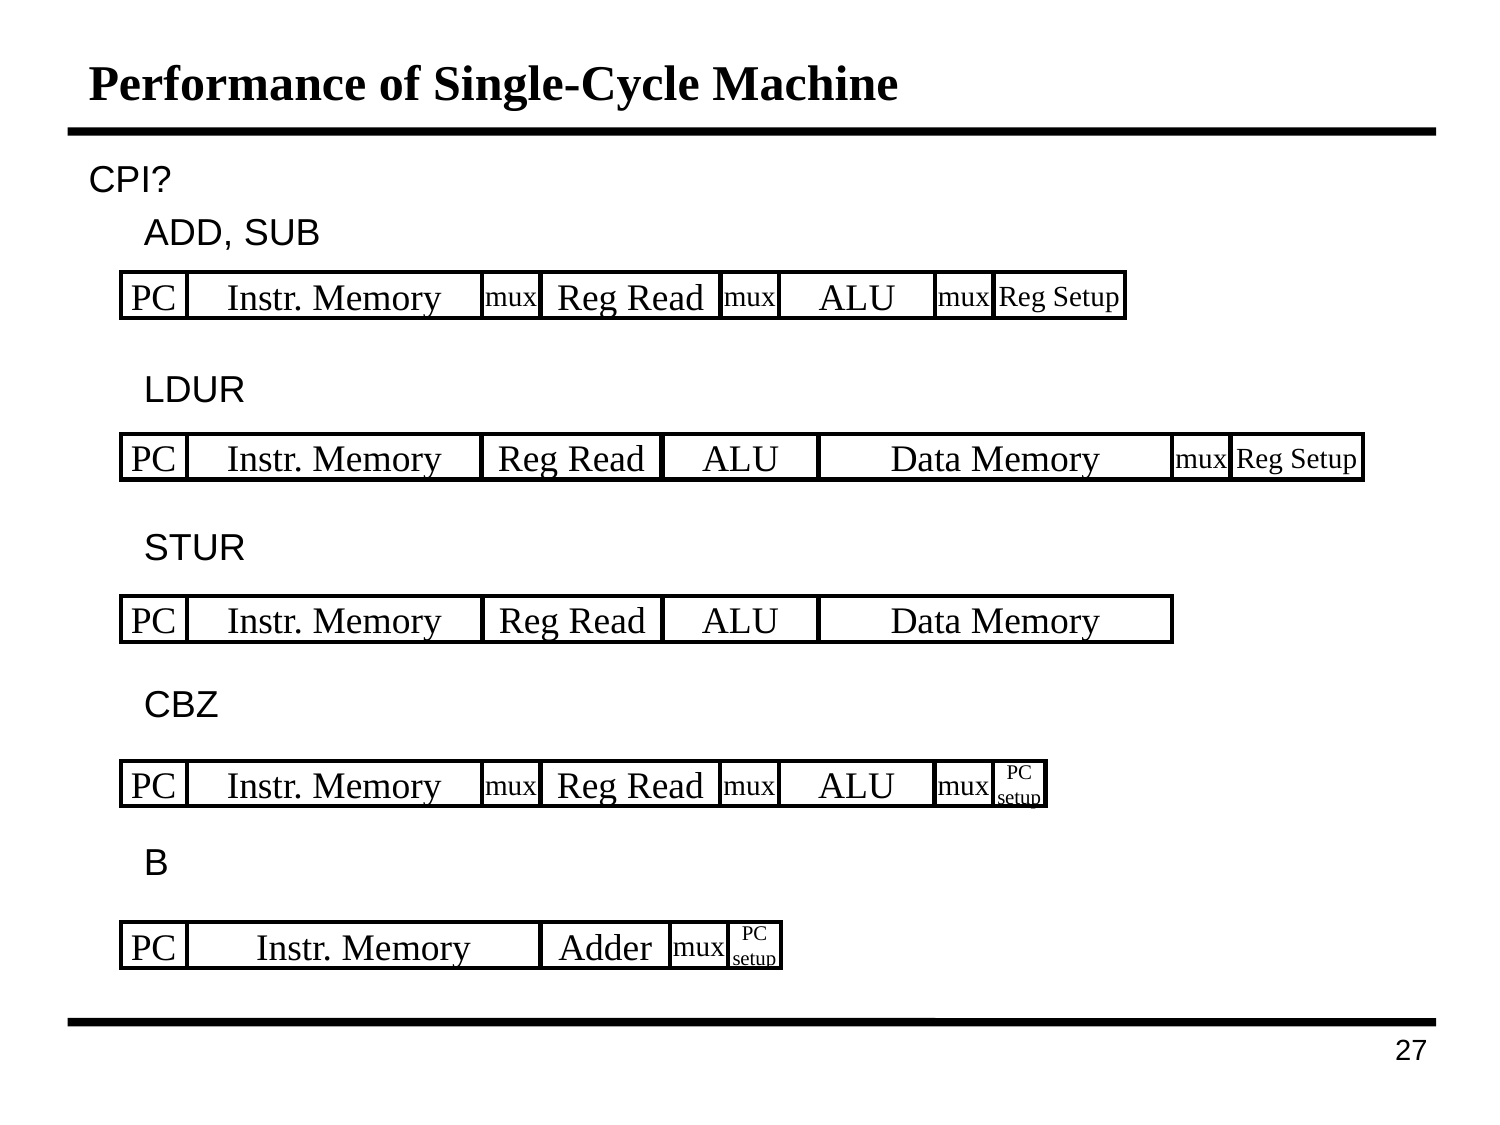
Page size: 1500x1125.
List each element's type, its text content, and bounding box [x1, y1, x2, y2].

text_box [120, 433, 1363, 480]
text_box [120, 921, 781, 969]
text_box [120, 760, 1046, 807]
title Performance of Single-Cycle Machine [73, 36, 1431, 124]
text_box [120, 272, 1126, 319]
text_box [120, 595, 1173, 643]
list CPI? ADD, SUB LDUR STUR CBZ B [73, 148, 1431, 1012]
slide_number 96 [1134, 1023, 1443, 1099]
